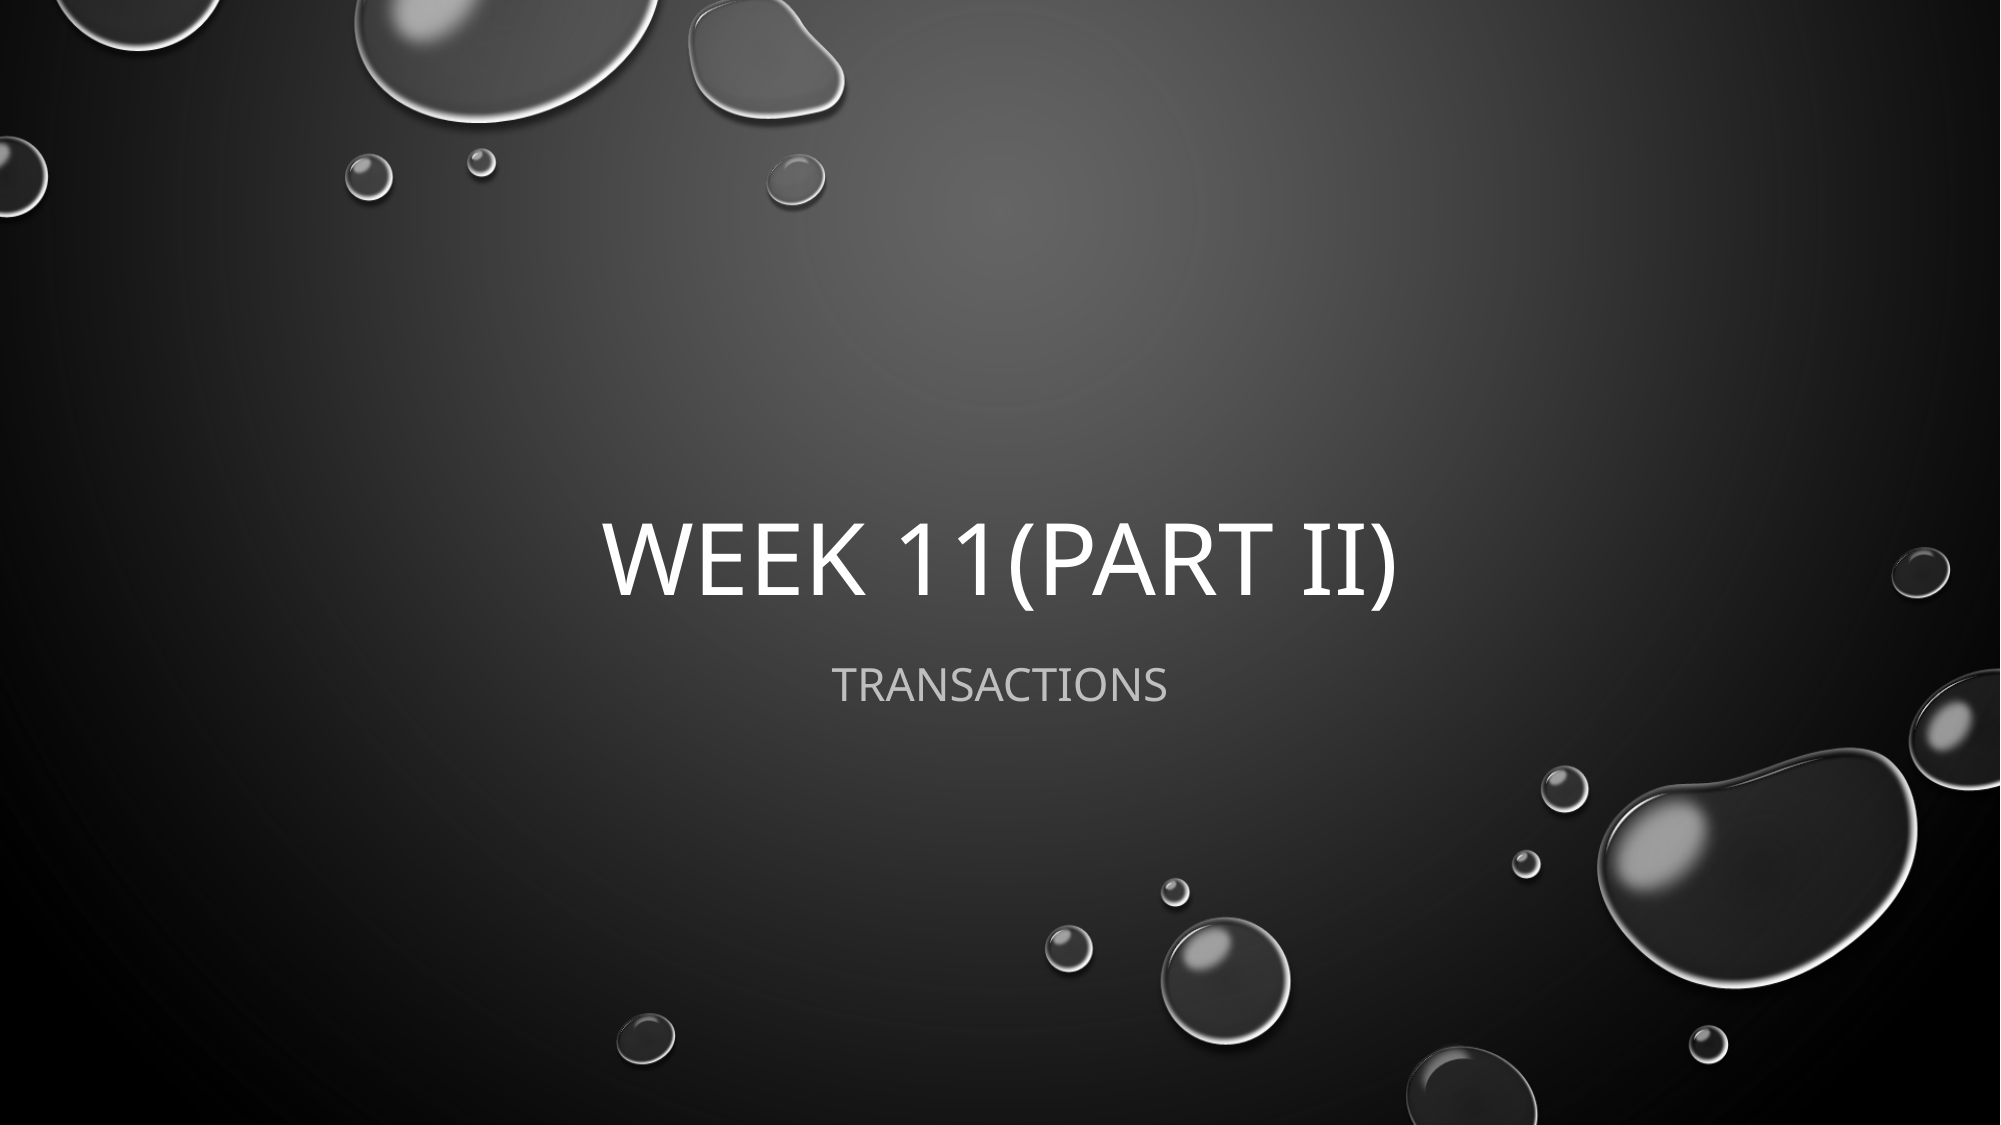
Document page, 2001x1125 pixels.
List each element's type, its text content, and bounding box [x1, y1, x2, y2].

subtitle Transactions [287, 637, 1713, 863]
picture [0, 0, 2000, 1125]
title Week 11(Part II) [287, 213, 1713, 625]
